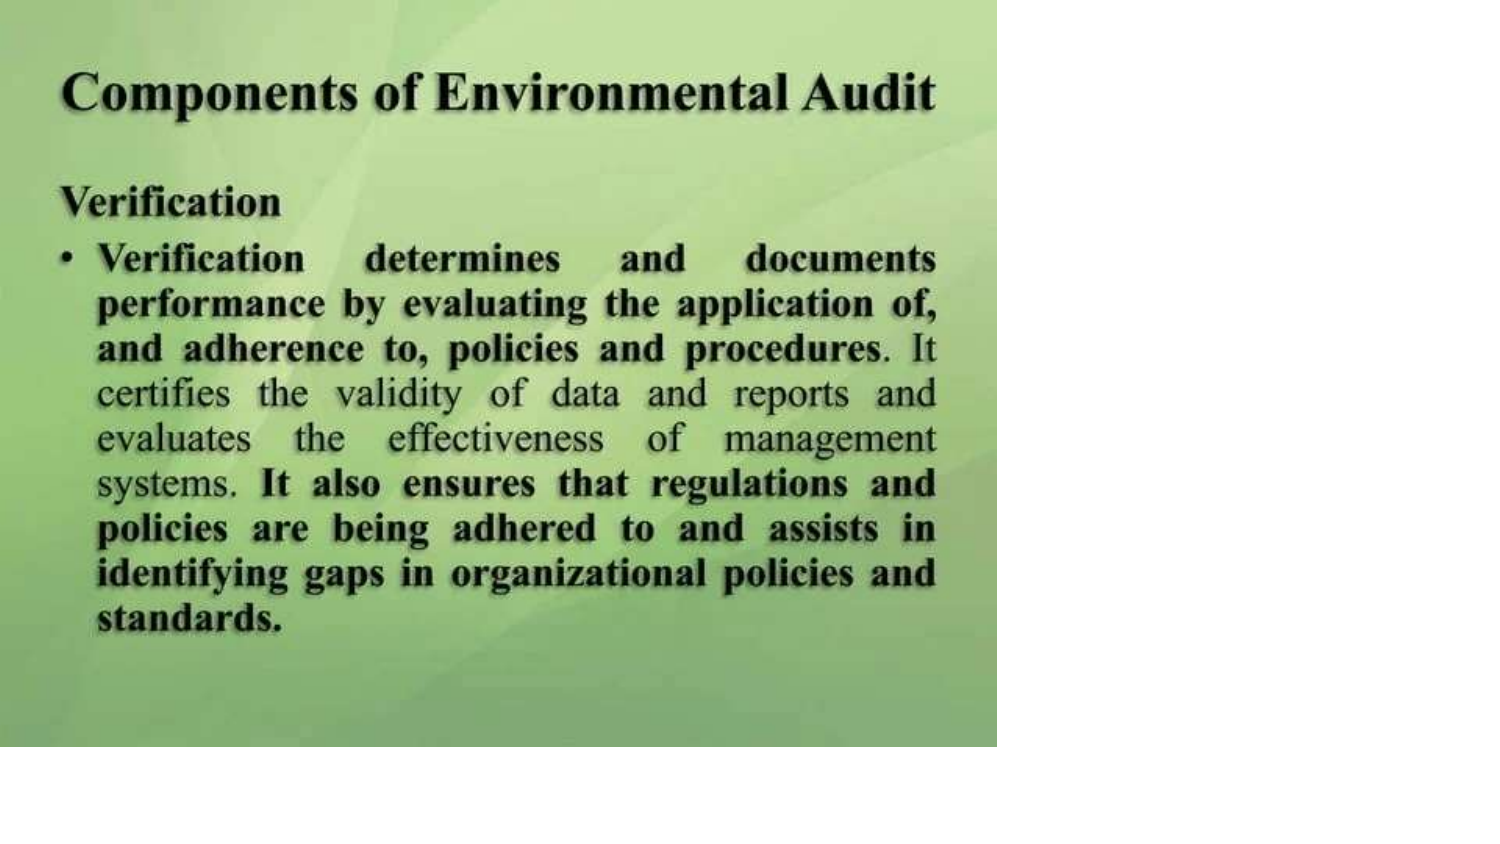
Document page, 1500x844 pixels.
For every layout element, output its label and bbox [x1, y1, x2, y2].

picture [0, 0, 997, 748]
